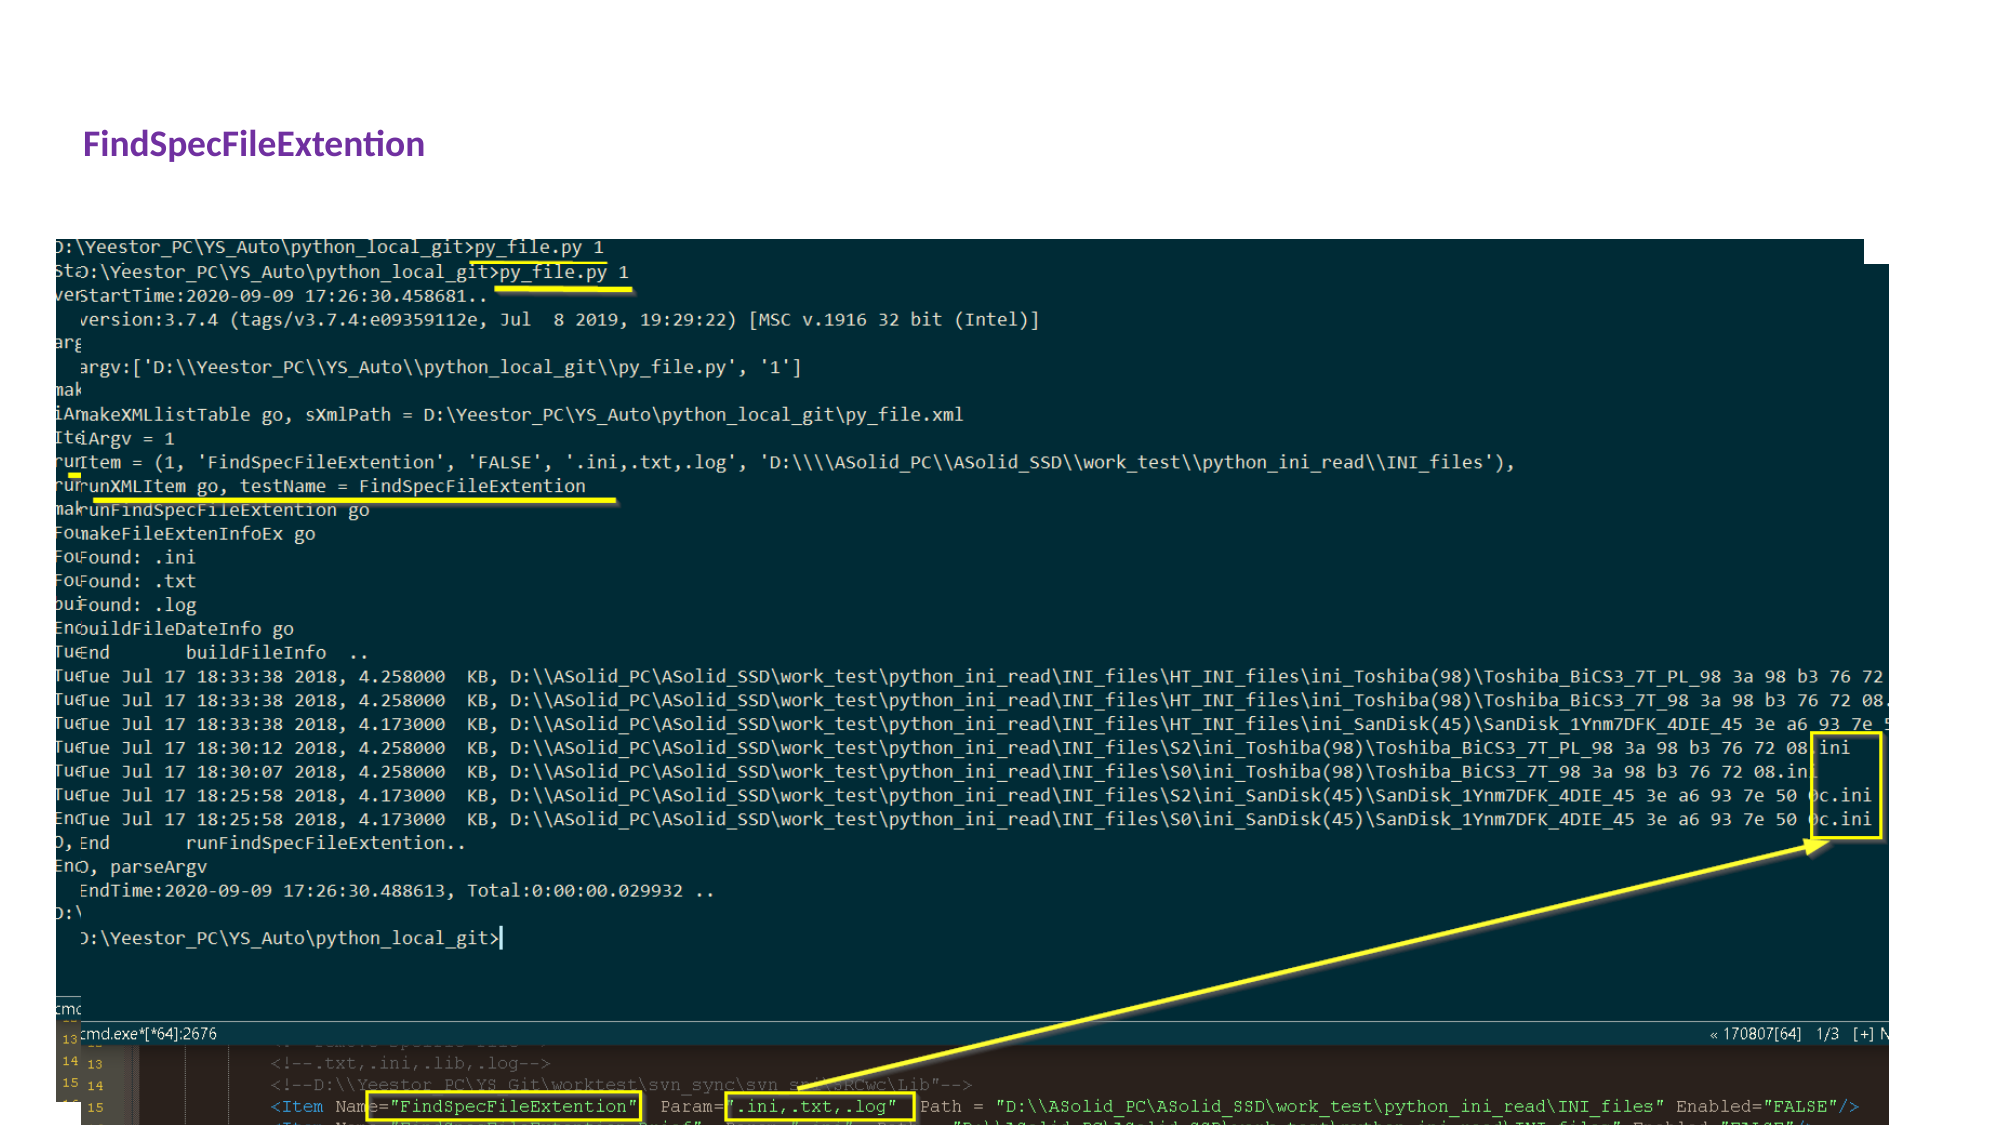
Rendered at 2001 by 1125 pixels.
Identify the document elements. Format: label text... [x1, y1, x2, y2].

picture [1798, 719, 1807, 730]
picture [679, 818, 686, 824]
picture [198, 362, 207, 373]
picture [71, 791, 78, 800]
picture [517, 790, 521, 800]
picture [420, 814, 428, 824]
picture [1841, 672, 1850, 682]
picture [204, 267, 216, 278]
picture [1398, 457, 1407, 468]
picture [111, 481, 119, 492]
picture [641, 671, 645, 682]
picture [420, 671, 430, 682]
picture [1377, 791, 1385, 801]
picture [329, 835, 335, 849]
picture [545, 693, 550, 702]
picture [96, 792, 103, 801]
picture [168, 861, 175, 872]
picture [901, 697, 907, 709]
picture [534, 483, 541, 492]
picture [1036, 740, 1049, 753]
picture [935, 412, 941, 420]
picture [249, 244, 257, 253]
picture [533, 885, 537, 896]
picture [1196, 793, 1201, 803]
picture [1073, 671, 1083, 682]
picture [781, 745, 794, 753]
text_box FindSpecFileExtention [68, 111, 1155, 172]
picture [967, 721, 973, 730]
picture [400, 244, 408, 253]
picture [1214, 695, 1223, 706]
picture [91, 456, 95, 468]
picture [265, 840, 279, 853]
picture [160, 362, 164, 372]
picture [96, 768, 109, 777]
picture [890, 721, 899, 734]
picture [1334, 814, 1342, 825]
picture [1033, 764, 1049, 777]
picture [1529, 742, 1536, 753]
picture [145, 716, 151, 730]
picture [939, 673, 948, 682]
picture [555, 315, 564, 325]
picture [1529, 790, 1535, 801]
picture [261, 241, 267, 253]
picture [765, 790, 769, 800]
picture [414, 742, 439, 753]
picture [636, 766, 645, 777]
picture [1465, 790, 1469, 801]
picture [587, 314, 591, 325]
picture [328, 814, 336, 825]
picture [167, 671, 171, 682]
picture [1842, 695, 1850, 706]
picture [632, 885, 638, 896]
picture [1484, 767, 1488, 777]
picture [97, 244, 105, 253]
picture [557, 742, 567, 753]
picture [56, 813, 61, 824]
picture [883, 674, 887, 684]
picture [1409, 669, 1413, 682]
picture [349, 290, 356, 301]
picture [96, 602, 103, 610]
picture [1618, 671, 1622, 681]
picture [1065, 719, 1070, 730]
picture [1582, 719, 1591, 730]
picture [717, 459, 725, 472]
picture [1227, 719, 1233, 730]
picture [1766, 693, 1770, 706]
picture [883, 793, 887, 803]
picture [439, 742, 445, 753]
picture [1652, 814, 1660, 825]
picture [917, 457, 926, 468]
picture [665, 766, 672, 777]
picture [1638, 671, 1644, 682]
picture [557, 719, 566, 730]
picture [599, 360, 604, 369]
picture [240, 242, 247, 252]
picture [612, 764, 617, 777]
picture [1172, 790, 1180, 801]
picture [1518, 693, 1525, 706]
picture [1325, 767, 1329, 781]
picture [1561, 790, 1567, 801]
picture [86, 507, 92, 515]
picture [1606, 768, 1612, 777]
picture [318, 290, 325, 301]
picture [338, 244, 354, 253]
picture [371, 459, 379, 468]
picture [1010, 697, 1018, 706]
picture [1313, 788, 1320, 801]
picture [1746, 814, 1752, 825]
picture [102, 407, 108, 420]
picture [1484, 742, 1492, 753]
picture [755, 742, 769, 753]
picture [306, 766, 310, 777]
picture [273, 244, 279, 253]
picture [1680, 695, 1688, 706]
picture [1302, 669, 1309, 684]
picture [128, 935, 136, 943]
picture [537, 674, 541, 684]
picture [545, 717, 550, 726]
picture [351, 838, 357, 849]
picture [437, 314, 442, 325]
picture [161, 864, 168, 872]
picture [1437, 745, 1444, 753]
picture [1404, 790, 1411, 801]
picture [1171, 671, 1180, 682]
picture [258, 459, 266, 472]
picture [521, 244, 527, 253]
picture [621, 267, 627, 278]
picture [479, 790, 487, 801]
picture [548, 793, 553, 803]
picture [1196, 460, 1201, 470]
picture [420, 695, 428, 705]
picture [1377, 742, 1385, 753]
picture [210, 290, 229, 301]
picture [576, 409, 585, 420]
picture [511, 719, 521, 730]
picture [395, 719, 401, 730]
picture [84, 933, 88, 944]
picture [517, 695, 521, 705]
picture [1214, 719, 1223, 730]
picture [1539, 790, 1547, 801]
picture [360, 790, 367, 801]
picture [56, 387, 67, 395]
picture [1474, 790, 1483, 801]
picture [1047, 457, 1054, 468]
picture [1530, 766, 1536, 777]
picture [1433, 693, 1438, 710]
picture [255, 530, 261, 539]
picture [431, 695, 438, 705]
picture [1496, 721, 1504, 730]
picture [1794, 742, 1807, 753]
picture [71, 529, 78, 538]
picture [328, 269, 336, 281]
picture [816, 669, 822, 682]
picture [636, 695, 645, 706]
picture [1627, 742, 1633, 752]
picture [881, 740, 885, 750]
picture [944, 412, 953, 420]
picture [296, 671, 303, 682]
picture [838, 718, 844, 730]
picture [696, 407, 703, 420]
picture [890, 697, 894, 710]
picture [781, 673, 794, 682]
picture [360, 695, 367, 706]
picture [383, 695, 390, 706]
picture [317, 935, 321, 948]
picture [221, 623, 227, 634]
picture [279, 626, 286, 632]
picture [1118, 455, 1125, 468]
picture [566, 791, 578, 801]
picture [755, 695, 762, 706]
picture [1335, 721, 1341, 730]
picture [1724, 766, 1731, 777]
picture [388, 483, 395, 492]
picture [772, 693, 777, 702]
picture [167, 885, 173, 896]
picture [674, 412, 682, 422]
picture [328, 791, 336, 801]
picture [425, 364, 429, 377]
picture [890, 792, 894, 805]
picture [939, 816, 952, 825]
picture [292, 244, 297, 257]
picture [1073, 742, 1077, 753]
picture [765, 814, 769, 825]
picture [816, 812, 822, 825]
picture [608, 722, 613, 730]
picture [1443, 788, 1449, 801]
picture [1284, 814, 1288, 825]
picture [405, 719, 411, 730]
picture [241, 766, 245, 777]
picture [96, 697, 103, 706]
picture [392, 886, 412, 896]
picture [511, 239, 517, 252]
picture [654, 740, 658, 750]
picture [231, 933, 239, 944]
picture [176, 885, 180, 896]
picture [1625, 719, 1631, 730]
picture [1539, 742, 1547, 753]
picture [307, 931, 312, 940]
picture [1345, 459, 1356, 468]
picture [340, 266, 346, 278]
picture [295, 530, 303, 544]
picture [697, 716, 703, 730]
picture [420, 459, 429, 468]
picture [56, 717, 63, 728]
picture [1508, 814, 1514, 825]
picture [1078, 766, 1083, 777]
picture [230, 645, 238, 658]
picture [755, 766, 762, 777]
picture [81, 530, 92, 539]
picture [1183, 742, 1190, 753]
picture [1409, 764, 1413, 777]
picture [1491, 816, 1505, 825]
picture [394, 793, 399, 801]
picture [501, 269, 506, 282]
picture [750, 790, 762, 801]
picture [936, 721, 952, 730]
picture [1745, 695, 1753, 706]
picture [414, 671, 418, 681]
picture [383, 790, 388, 801]
picture [827, 314, 831, 325]
picture [432, 244, 441, 257]
picture [469, 766, 476, 777]
picture [1161, 459, 1168, 468]
picture [1767, 742, 1774, 753]
picture [420, 766, 429, 777]
picture [1010, 768, 1022, 777]
picture [431, 719, 439, 728]
picture [390, 245, 396, 253]
picture [1107, 765, 1114, 777]
picture [1162, 740, 1166, 750]
picture [56, 458, 67, 466]
picture [208, 742, 218, 753]
picture [487, 244, 494, 256]
picture [674, 791, 686, 801]
picture [803, 412, 807, 425]
picture [1572, 719, 1579, 730]
picture [328, 362, 342, 373]
picture [71, 553, 78, 562]
picture [87, 242, 95, 252]
picture [781, 697, 794, 706]
picture [804, 316, 811, 325]
picture [534, 364, 541, 373]
picture [781, 792, 794, 801]
picture [1522, 814, 1526, 825]
picture [1400, 721, 1406, 730]
picture [1372, 697, 1380, 705]
picture [718, 669, 725, 682]
picture [1078, 719, 1083, 730]
picture [241, 290, 255, 301]
picture [1010, 792, 1018, 801]
picture [555, 814, 563, 825]
picture [912, 457, 917, 468]
picture [171, 483, 185, 492]
picture [430, 409, 434, 419]
picture [1129, 716, 1135, 730]
picture [1205, 719, 1211, 730]
picture [232, 840, 238, 849]
picture [1409, 693, 1413, 706]
picture [298, 269, 304, 278]
picture [675, 314, 687, 325]
picture [491, 884, 495, 896]
picture [781, 816, 794, 825]
picture [328, 672, 334, 682]
picture [178, 578, 184, 587]
picture [275, 766, 282, 777]
picture [765, 695, 769, 706]
picture [1016, 745, 1022, 753]
picture [360, 719, 367, 730]
picture [1576, 814, 1580, 825]
picture [204, 933, 212, 944]
picture [71, 863, 80, 871]
picture [1086, 719, 1092, 730]
picture [68, 505, 73, 514]
picture [274, 672, 283, 682]
picture [740, 724, 748, 730]
picture [717, 364, 725, 377]
picture [837, 407, 844, 422]
picture [420, 483, 428, 492]
picture [890, 816, 894, 829]
picture [1249, 716, 1255, 730]
picture [571, 885, 575, 896]
picture [231, 814, 238, 825]
picture [178, 671, 184, 682]
picture [318, 719, 325, 730]
picture [208, 767, 218, 777]
picture [209, 791, 215, 801]
picture [1615, 814, 1623, 825]
picture [1016, 721, 1022, 729]
picture [269, 459, 282, 467]
picture [593, 885, 602, 896]
picture [765, 766, 769, 776]
picture [1561, 814, 1573, 825]
picture [265, 933, 271, 941]
picture [456, 241, 462, 253]
picture [470, 269, 476, 278]
picture [578, 768, 585, 777]
picture [274, 791, 279, 801]
picture [303, 244, 311, 256]
picture [350, 265, 357, 277]
picture [1333, 459, 1342, 468]
picture [631, 364, 638, 376]
picture [56, 719, 1889, 1125]
picture [1177, 814, 1185, 825]
picture [1596, 742, 1602, 752]
picture [264, 742, 269, 753]
picture [588, 269, 596, 282]
picture [59, 908, 63, 919]
picture [1551, 717, 1558, 730]
picture [794, 768, 802, 776]
picture [550, 409, 558, 420]
picture [1077, 460, 1082, 470]
picture [200, 719, 206, 730]
picture [415, 270, 421, 278]
picture [327, 459, 336, 467]
picture [90, 721, 108, 730]
picture [1669, 719, 1675, 729]
picture [1431, 764, 1440, 777]
picture [1782, 790, 1791, 800]
picture [268, 412, 275, 418]
picture [233, 671, 238, 681]
picture [890, 768, 894, 781]
picture [431, 766, 439, 777]
picture [573, 244, 581, 256]
picture [557, 766, 564, 777]
picture [203, 483, 210, 489]
picture [167, 814, 171, 825]
picture [755, 814, 762, 825]
picture [1215, 745, 1222, 753]
picture [405, 837, 411, 849]
picture [317, 269, 322, 282]
picture [1073, 766, 1077, 777]
picture [1788, 721, 1795, 730]
picture [912, 765, 919, 777]
picture [1746, 790, 1752, 801]
picture [166, 742, 171, 753]
picture [255, 290, 261, 300]
picture [598, 269, 606, 281]
picture [1723, 719, 1730, 729]
picture [93, 483, 621, 520]
picture [1389, 768, 1396, 777]
picture [209, 672, 215, 682]
picture [577, 314, 584, 325]
picture [1369, 460, 1374, 470]
picture [1078, 743, 1083, 753]
picture [1259, 721, 1265, 730]
picture [481, 266, 487, 278]
picture [718, 788, 725, 801]
picture [1782, 814, 1791, 824]
picture [1561, 742, 1567, 753]
picture [816, 740, 822, 753]
picture [750, 671, 762, 682]
picture [1756, 742, 1763, 753]
picture [327, 742, 337, 753]
picture [1674, 671, 1682, 682]
picture [188, 885, 195, 896]
picture [106, 364, 118, 373]
picture [1259, 768, 1267, 776]
picture [870, 718, 876, 730]
picture [209, 314, 216, 325]
picture [848, 314, 853, 325]
picture [939, 697, 952, 706]
picture [1452, 672, 1461, 682]
picture [1065, 742, 1071, 753]
picture [296, 483, 303, 492]
picture [178, 766, 184, 777]
picture [1036, 788, 1049, 801]
picture [1712, 672, 1718, 682]
picture [280, 840, 292, 849]
picture [611, 409, 618, 420]
picture [306, 530, 315, 539]
picture [1301, 764, 1305, 777]
picture [474, 412, 482, 420]
picture [537, 793, 541, 803]
picture [315, 241, 321, 253]
picture [765, 671, 769, 681]
picture [373, 290, 385, 300]
picture [1690, 790, 1694, 800]
picture [1692, 766, 1698, 777]
picture [403, 672, 412, 682]
picture [163, 293, 168, 301]
picture [394, 671, 401, 680]
picture [284, 481, 293, 492]
picture [643, 314, 647, 325]
picture [231, 530, 238, 539]
picture [641, 790, 645, 801]
picture [206, 242, 214, 252]
picture [459, 314, 465, 325]
picture [751, 719, 766, 730]
picture [412, 239, 418, 253]
picture [134, 290, 141, 301]
picture [404, 695, 412, 706]
picture [739, 672, 748, 681]
picture [707, 314, 714, 325]
picture [1690, 814, 1694, 824]
picture [712, 412, 720, 420]
picture [275, 742, 282, 753]
picture [901, 745, 909, 757]
picture [167, 457, 171, 468]
picture [1571, 767, 1580, 777]
picture [571, 818, 578, 825]
picture [1702, 719, 1708, 730]
picture [1073, 814, 1083, 825]
picture [252, 316, 260, 325]
picture [68, 473, 80, 490]
picture [242, 840, 256, 849]
picture [1414, 814, 1418, 825]
picture [479, 671, 487, 682]
picture [1073, 695, 1083, 706]
picture [296, 649, 303, 658]
picture [719, 812, 725, 825]
picture [1463, 459, 1472, 468]
picture [1325, 788, 1329, 805]
picture [1279, 721, 1287, 730]
picture [61, 482, 67, 490]
picture [1433, 669, 1437, 686]
picture [1723, 742, 1731, 753]
picture [96, 673, 103, 682]
picture [306, 790, 310, 801]
picture [1164, 793, 1168, 803]
picture [366, 935, 379, 944]
picture [679, 747, 686, 753]
picture [296, 719, 303, 730]
picture [1703, 742, 1709, 752]
picture [458, 290, 463, 301]
picture [178, 814, 184, 825]
picture [65, 624, 82, 633]
picture [194, 840, 200, 848]
picture [71, 814, 84, 825]
picture [545, 812, 550, 821]
picture [1086, 742, 1092, 753]
picture [77, 501, 83, 514]
picture [1270, 716, 1276, 730]
picture [128, 269, 140, 278]
picture [56, 505, 67, 514]
picture [157, 455, 162, 472]
picture [1236, 455, 1240, 468]
picture [66, 431, 70, 443]
picture [167, 433, 171, 444]
picture [781, 768, 794, 777]
picture [1604, 742, 1613, 753]
picture [360, 671, 367, 682]
picture [92, 433, 99, 444]
picture [469, 671, 476, 682]
picture [1056, 674, 1060, 684]
picture [1486, 724, 1493, 730]
picture [772, 812, 777, 821]
picture [404, 742, 412, 753]
picture [571, 483, 580, 492]
picture [517, 814, 521, 824]
picture [382, 885, 389, 896]
picture [1800, 695, 1806, 706]
picture [448, 314, 452, 325]
picture [971, 461, 978, 467]
picture [772, 717, 777, 726]
picture [286, 266, 292, 278]
picture [71, 648, 78, 657]
picture [1369, 769, 1374, 779]
picture [123, 435, 130, 444]
picture [600, 314, 604, 325]
picture [511, 742, 521, 753]
picture [945, 455, 950, 464]
picture [178, 531, 184, 539]
picture [1064, 455, 1069, 464]
picture [654, 459, 660, 468]
picture [1679, 719, 1688, 730]
picture [1680, 816, 1687, 825]
picture [124, 719, 129, 730]
picture [1031, 717, 1049, 730]
picture [675, 885, 682, 896]
picture [517, 766, 521, 776]
picture [957, 312, 962, 329]
picture [531, 239, 537, 253]
picture [436, 364, 442, 376]
picture [1463, 742, 1471, 753]
picture [1357, 721, 1374, 730]
picture [82, 483, 92, 491]
picture [1073, 790, 1083, 801]
picture [1036, 669, 1049, 682]
picture [188, 645, 200, 658]
picture [636, 719, 649, 730]
picture [901, 768, 908, 779]
picture [209, 814, 217, 825]
picture [286, 885, 290, 896]
picture [1023, 314, 1027, 327]
picture [1313, 721, 1319, 730]
picture [1344, 742, 1353, 753]
picture [596, 242, 602, 253]
picture [939, 792, 948, 801]
picture [852, 461, 859, 467]
picture [306, 671, 310, 682]
picture [154, 293, 160, 301]
picture [420, 790, 430, 801]
picture [686, 768, 694, 777]
picture [474, 364, 487, 373]
picture [1010, 816, 1018, 825]
picture [231, 626, 238, 634]
picture [1334, 790, 1340, 801]
picture [1280, 740, 1287, 753]
picture [178, 695, 184, 706]
picture [122, 574, 130, 587]
picture [1057, 457, 1061, 468]
picture [656, 770, 661, 779]
picture [469, 814, 476, 825]
picture [479, 766, 487, 777]
picture [1755, 766, 1759, 777]
picture [1054, 740, 1058, 750]
picture [317, 409, 333, 420]
picture [166, 719, 173, 730]
picture [369, 239, 375, 253]
picture [232, 719, 238, 730]
picture [1530, 721, 1536, 730]
picture [296, 316, 303, 325]
picture [1433, 717, 1437, 731]
picture [398, 767, 412, 777]
picture [891, 314, 898, 325]
picture [1177, 769, 1186, 777]
picture [775, 793, 779, 803]
picture [1183, 455, 1188, 464]
picture [329, 314, 336, 325]
picture [890, 673, 894, 686]
picture [123, 409, 146, 420]
picture [167, 766, 171, 777]
picture [328, 695, 336, 706]
picture [373, 837, 379, 849]
picture [404, 290, 410, 301]
picture [795, 721, 802, 730]
picture [1325, 812, 1329, 829]
picture [760, 314, 769, 325]
picture [306, 742, 315, 753]
picture [274, 695, 282, 706]
picture [71, 742, 88, 753]
picture [1787, 742, 1794, 753]
picture [112, 267, 120, 277]
picture [816, 693, 822, 706]
picture [442, 290, 456, 301]
picture [847, 722, 854, 730]
picture [719, 693, 725, 706]
picture [469, 790, 476, 801]
picture [414, 790, 419, 800]
picture [1664, 742, 1677, 753]
picture [96, 883, 109, 896]
picture [1692, 719, 1698, 730]
picture [816, 764, 822, 777]
picture [1638, 695, 1644, 706]
picture [437, 265, 443, 278]
picture [103, 244, 115, 253]
picture [1214, 671, 1223, 682]
picture [777, 315, 785, 325]
picture [1701, 766, 1705, 777]
picture [133, 721, 141, 730]
picture [675, 723, 686, 730]
picture [198, 864, 206, 872]
picture [1599, 721, 1609, 730]
picture [188, 527, 195, 539]
picture [1036, 812, 1049, 825]
picture [232, 742, 238, 752]
picture [1539, 814, 1547, 825]
picture [1409, 740, 1417, 753]
picture [233, 312, 237, 329]
picture [935, 768, 948, 777]
picture [1369, 793, 1374, 803]
picture [457, 269, 466, 282]
picture [1736, 671, 1741, 681]
picture [325, 239, 332, 252]
picture [306, 695, 310, 705]
picture [1443, 812, 1449, 825]
picture [320, 649, 326, 658]
picture [892, 455, 898, 468]
picture [177, 742, 184, 753]
picture [65, 695, 84, 706]
picture [306, 719, 314, 730]
picture [82, 317, 87, 325]
picture [1745, 673, 1752, 682]
picture [469, 742, 476, 753]
picture [297, 885, 303, 896]
picture [338, 841, 346, 849]
picture [122, 621, 130, 634]
picture [383, 814, 388, 825]
picture [636, 814, 645, 825]
picture [1247, 791, 1260, 801]
picture [720, 764, 725, 777]
picture [977, 768, 984, 777]
picture [241, 455, 249, 468]
picture [1809, 695, 1813, 705]
picture [718, 314, 725, 325]
picture [383, 719, 390, 730]
picture [363, 269, 379, 278]
picture [96, 840, 105, 849]
picture [858, 412, 866, 424]
picture [274, 719, 282, 730]
picture [923, 764, 930, 777]
picture [178, 790, 184, 801]
picture [589, 716, 595, 730]
picture [837, 765, 843, 777]
picture [494, 286, 637, 297]
picture [388, 314, 395, 325]
picture [296, 814, 303, 825]
picture [1414, 790, 1418, 801]
picture [258, 885, 265, 896]
picture [470, 261, 607, 278]
picture [360, 814, 369, 825]
picture [517, 364, 526, 373]
picture [445, 244, 451, 253]
picture [388, 840, 396, 848]
picture [1196, 817, 1201, 827]
picture [1658, 764, 1662, 777]
picture [172, 623, 185, 634]
picture [772, 362, 777, 373]
picture [1453, 695, 1461, 706]
picture [1761, 766, 1775, 777]
picture [431, 814, 438, 824]
picture [265, 267, 272, 277]
picture [1253, 459, 1261, 468]
picture [82, 364, 87, 373]
picture [139, 316, 147, 325]
picture [1691, 740, 1699, 753]
picture [535, 740, 539, 750]
picture [1242, 460, 1248, 468]
picture [328, 719, 336, 730]
picture [274, 269, 282, 278]
picture [209, 719, 217, 730]
picture [274, 814, 282, 825]
picture [1247, 742, 1255, 753]
picture [67, 408, 74, 419]
picture [503, 483, 509, 492]
picture [428, 840, 439, 849]
picture [167, 790, 171, 801]
picture [100, 459, 120, 468]
picture [425, 935, 433, 944]
picture [548, 674, 553, 684]
picture [469, 719, 476, 730]
picture [1344, 767, 1353, 777]
picture [360, 742, 367, 753]
picture [360, 766, 367, 777]
picture [816, 788, 822, 801]
picture [1507, 721, 1514, 729]
picture [708, 721, 714, 730]
picture [122, 550, 130, 563]
picture [566, 672, 578, 682]
picture [1594, 790, 1600, 801]
picture [360, 885, 364, 896]
picture [1735, 766, 1741, 777]
picture [1475, 460, 1482, 468]
picture [1673, 766, 1677, 776]
picture [1119, 721, 1125, 730]
picture [425, 290, 438, 301]
picture [1383, 719, 1396, 730]
picture [665, 742, 672, 753]
picture [939, 745, 952, 753]
picture [209, 695, 217, 706]
picture [290, 362, 299, 373]
picture [196, 239, 200, 249]
picture [96, 554, 103, 563]
picture [656, 674, 661, 684]
picture [548, 770, 553, 779]
picture [663, 814, 671, 825]
picture [243, 272, 250, 278]
picture [394, 817, 399, 825]
picture [394, 265, 400, 278]
picture [189, 314, 195, 325]
picture [1073, 719, 1077, 730]
picture [296, 766, 303, 777]
picture [201, 840, 206, 849]
picture [124, 598, 130, 611]
picture [361, 840, 369, 849]
picture [1357, 455, 1363, 468]
picture [414, 719, 422, 730]
picture [96, 816, 103, 825]
picture [546, 269, 552, 278]
picture [1010, 673, 1017, 682]
picture [360, 362, 369, 373]
picture [377, 316, 385, 324]
picture [1576, 790, 1580, 800]
picture [297, 742, 303, 753]
picture [923, 740, 930, 753]
picture [731, 314, 735, 327]
picture [71, 577, 78, 585]
picture [56, 292, 62, 300]
picture [1617, 719, 1622, 730]
picture [414, 814, 418, 824]
picture [383, 742, 390, 748]
picture [631, 742, 637, 753]
picture [890, 745, 899, 758]
picture [328, 935, 336, 947]
picture [555, 695, 563, 706]
picture [636, 742, 648, 753]
picture [1056, 793, 1060, 803]
picture [90, 645, 109, 658]
picture [431, 790, 439, 801]
picture [663, 695, 671, 706]
picture [273, 290, 287, 301]
picture [231, 790, 238, 801]
picture [1508, 742, 1514, 752]
picture [189, 290, 195, 301]
picture [571, 699, 578, 706]
picture [1647, 719, 1655, 730]
picture [179, 242, 191, 253]
picture [901, 721, 909, 733]
picture [133, 887, 146, 896]
picture [156, 266, 162, 278]
picture [1572, 671, 1579, 682]
picture [1404, 814, 1411, 825]
picture [241, 742, 250, 753]
picture [71, 767, 78, 776]
picture [201, 530, 212, 539]
picture [307, 360, 312, 369]
picture [122, 481, 131, 492]
picture [1313, 812, 1320, 825]
picture [306, 483, 319, 492]
picture [587, 885, 591, 896]
picture [816, 717, 823, 730]
picture [600, 721, 606, 730]
picture [1636, 767, 1645, 777]
picture [1874, 695, 1883, 706]
picture [82, 626, 92, 634]
picture [1149, 459, 1158, 467]
picture [656, 793, 661, 803]
picture [102, 526, 108, 539]
picture [340, 290, 346, 301]
picture [416, 840, 422, 849]
picture [318, 840, 325, 849]
picture [420, 719, 433, 730]
picture [901, 816, 907, 828]
picture [71, 672, 78, 681]
picture [327, 767, 337, 777]
picture [1314, 768, 1320, 777]
picture [1517, 719, 1523, 730]
picture [414, 885, 418, 896]
picture [913, 718, 919, 730]
picture [296, 695, 303, 706]
picture [476, 244, 481, 257]
picture [1832, 671, 1839, 682]
picture [167, 695, 171, 706]
picture [425, 269, 433, 278]
picture [1863, 695, 1867, 705]
picture [625, 885, 629, 896]
picture [563, 244, 571, 257]
picture [350, 314, 356, 325]
picture [1474, 814, 1483, 825]
picture [457, 409, 466, 420]
picture [1615, 790, 1621, 801]
picture [1463, 766, 1471, 777]
picture [215, 364, 222, 372]
picture [96, 578, 103, 587]
picture [1464, 814, 1469, 825]
picture [131, 241, 137, 253]
picture [869, 765, 876, 777]
picture [93, 530, 98, 539]
picture [124, 742, 129, 753]
picture [134, 623, 140, 634]
picture [431, 671, 439, 682]
picture [1865, 671, 1871, 682]
picture [1491, 792, 1505, 801]
picture [385, 290, 391, 301]
picture [512, 269, 519, 281]
picture [493, 926, 502, 949]
picture [56, 597, 67, 609]
picture [497, 457, 503, 468]
picture [517, 671, 521, 681]
picture [665, 719, 672, 730]
picture [275, 530, 282, 539]
picture [262, 413, 272, 425]
picture [1264, 745, 1272, 752]
picture [781, 721, 794, 730]
picture [805, 768, 812, 777]
picture [1508, 790, 1514, 801]
picture [414, 766, 418, 777]
picture [179, 719, 184, 730]
picture [231, 267, 239, 277]
picture [225, 885, 233, 896]
picture [469, 695, 476, 706]
picture [989, 721, 995, 730]
picture [306, 814, 310, 824]
picture [398, 479, 407, 491]
picture [1793, 790, 1797, 801]
picture [414, 695, 418, 705]
picture [1421, 717, 1428, 730]
picture [1777, 672, 1783, 682]
picture [122, 269, 130, 278]
picture [351, 459, 357, 468]
picture [56, 339, 62, 348]
picture [679, 699, 686, 705]
picture [716, 717, 725, 730]
picture [282, 239, 287, 249]
picture [1442, 719, 1448, 730]
picture [561, 885, 569, 896]
picture [1475, 669, 1482, 684]
picture [479, 742, 487, 753]
picture [112, 933, 120, 944]
picture [1084, 459, 1097, 468]
picture [1036, 693, 1049, 706]
picture [201, 290, 207, 301]
picture [479, 719, 487, 730]
picture [218, 247, 225, 253]
picture [545, 740, 550, 750]
picture [776, 457, 780, 468]
picture [296, 841, 302, 849]
picture [308, 290, 312, 301]
picture [775, 674, 779, 684]
picture [1522, 790, 1526, 801]
picture [1733, 742, 1741, 753]
picture [82, 412, 92, 420]
